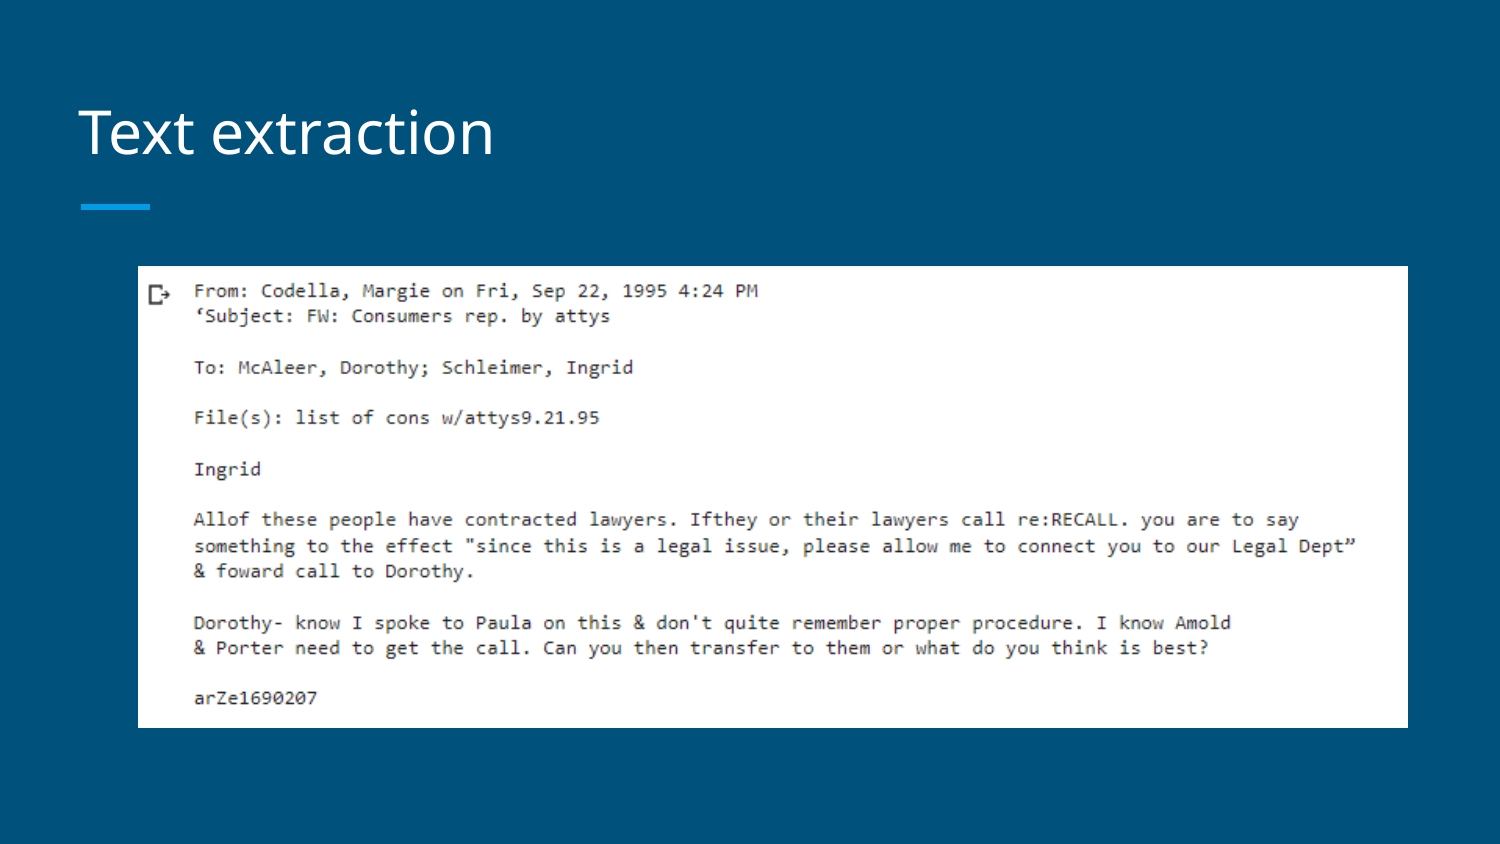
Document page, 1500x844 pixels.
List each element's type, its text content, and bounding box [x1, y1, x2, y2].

picture [139, 267, 1407, 727]
title Text extraction [63, 75, 1437, 188]
